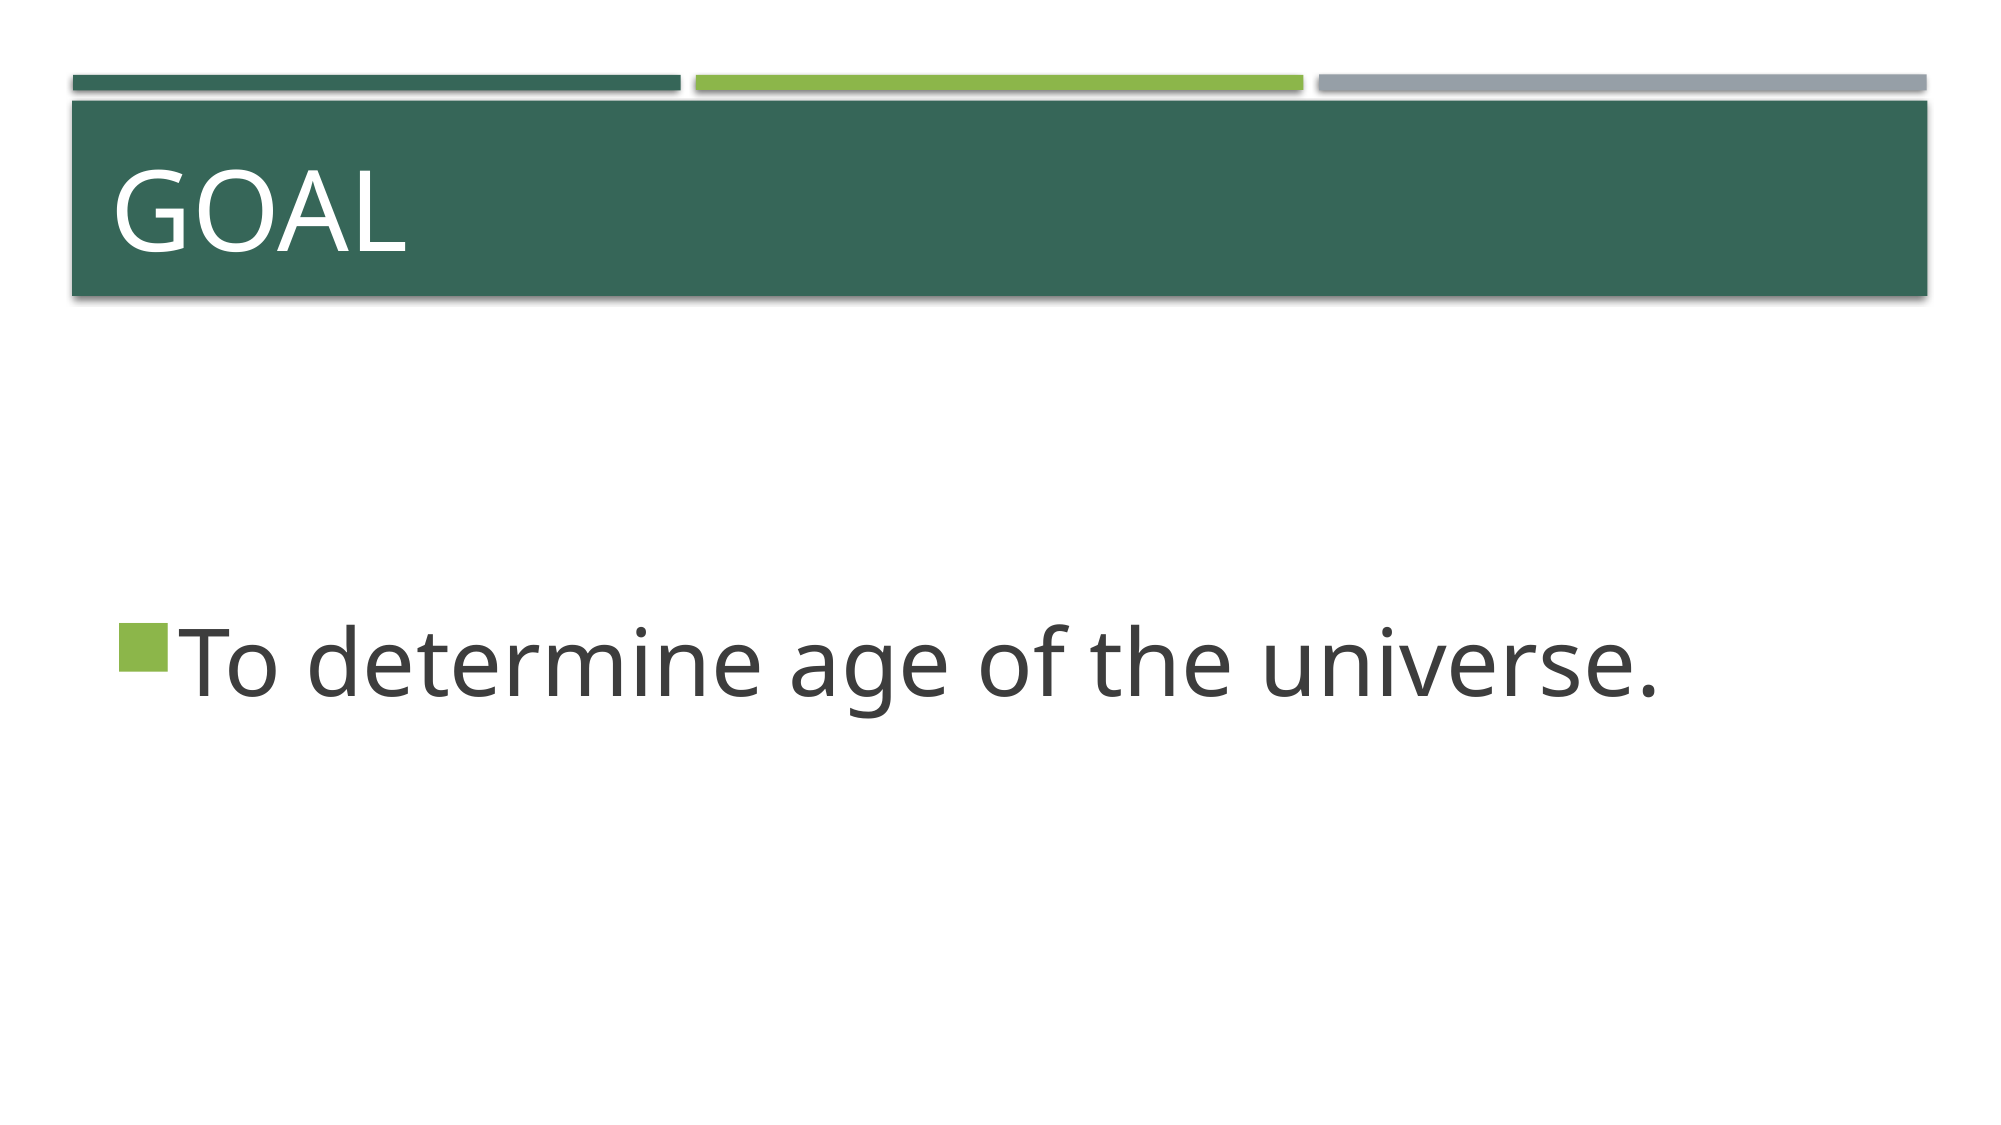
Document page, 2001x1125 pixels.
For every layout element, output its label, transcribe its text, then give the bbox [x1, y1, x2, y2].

title Goal [95, 115, 1905, 282]
list To determine age of the universe. [95, 357, 1905, 962]
